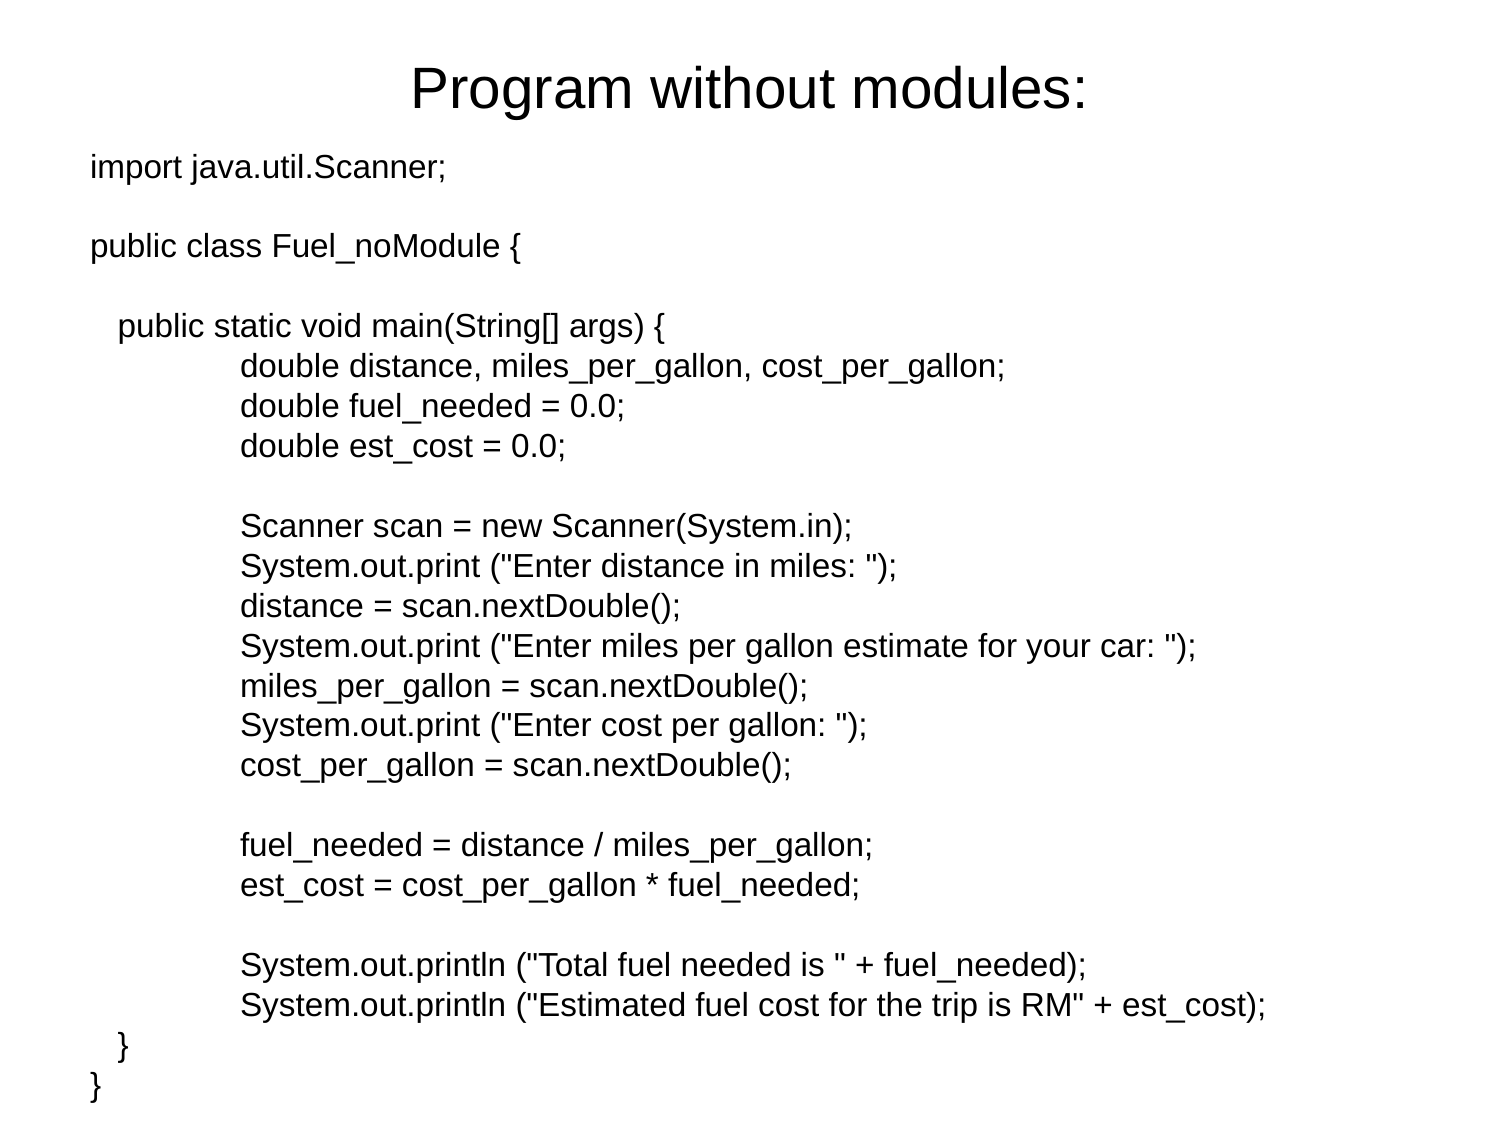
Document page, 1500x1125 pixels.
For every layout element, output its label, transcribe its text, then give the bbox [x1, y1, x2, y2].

title Program without modules: [75, 45, 1425, 126]
list import java.util.Scanner; public class Fuel_noModule { public static void main(String[] args) { double distance, miles_per_gallon, cost_per_gallon; double fuel_needed = 0.0; double est_cost = 0.0; Scanner scan = new Scanner(System.in); System.out.print ("Enter distance in miles: "); distance = scan.nextDouble(); System.out.print ("Enter miles per gallon estimate for your car: "); miles_per_gallon = scan.nextDouble(); System.out.print ("Enter cost per gallon: "); cost_per_gallon = scan.nextDouble(); fuel_needed = distance / miles_per_gallon; est_cost = cost_per_gallon * fuel_needed; System.out.println ("Total fuel needed is " + fuel_needed); System.out.println ("Estimated fuel cost for the trip is RM" + est_cost); } } [75, 137, 1425, 1005]
